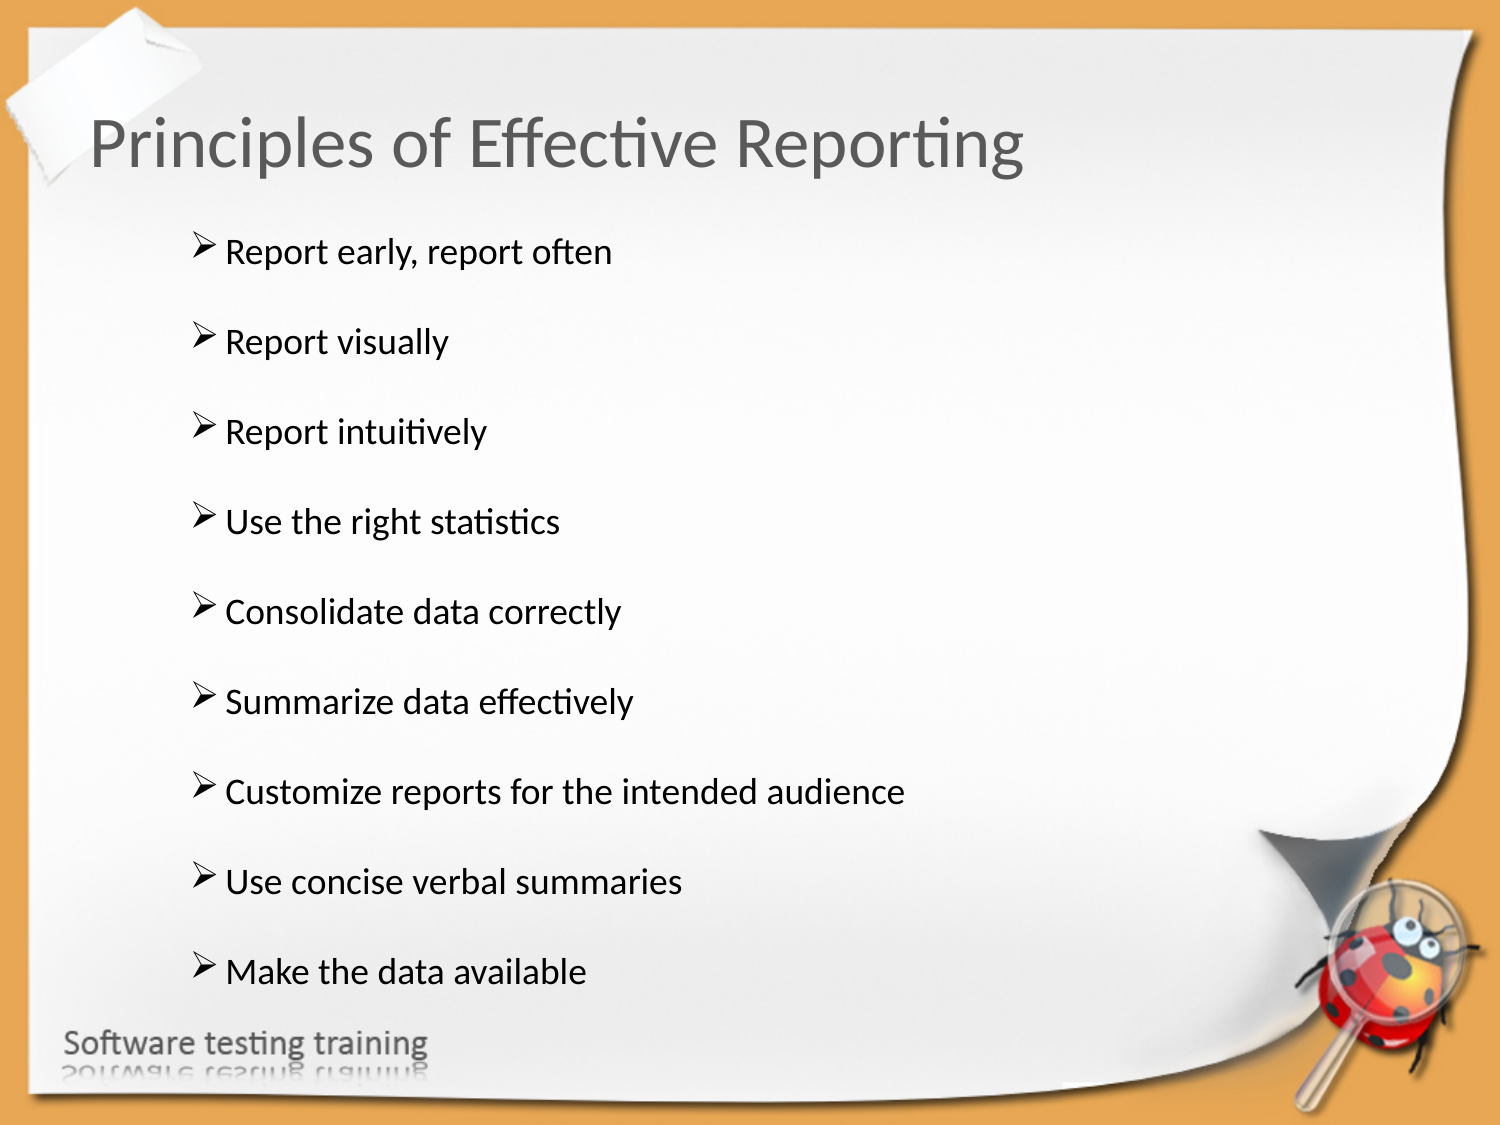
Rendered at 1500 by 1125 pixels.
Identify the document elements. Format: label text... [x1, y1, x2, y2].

text_box Report early, report often Report visually Report intuitively Use the right statistics Consolidate data correctly Summarize data effectively Customize reports for the intended audience Use concise verbal summaries Make the data available [135, 219, 1329, 1000]
picture [0, 0, 1500, 1125]
text_box Principles of Effective Reporting [75, 87, 1388, 190]
